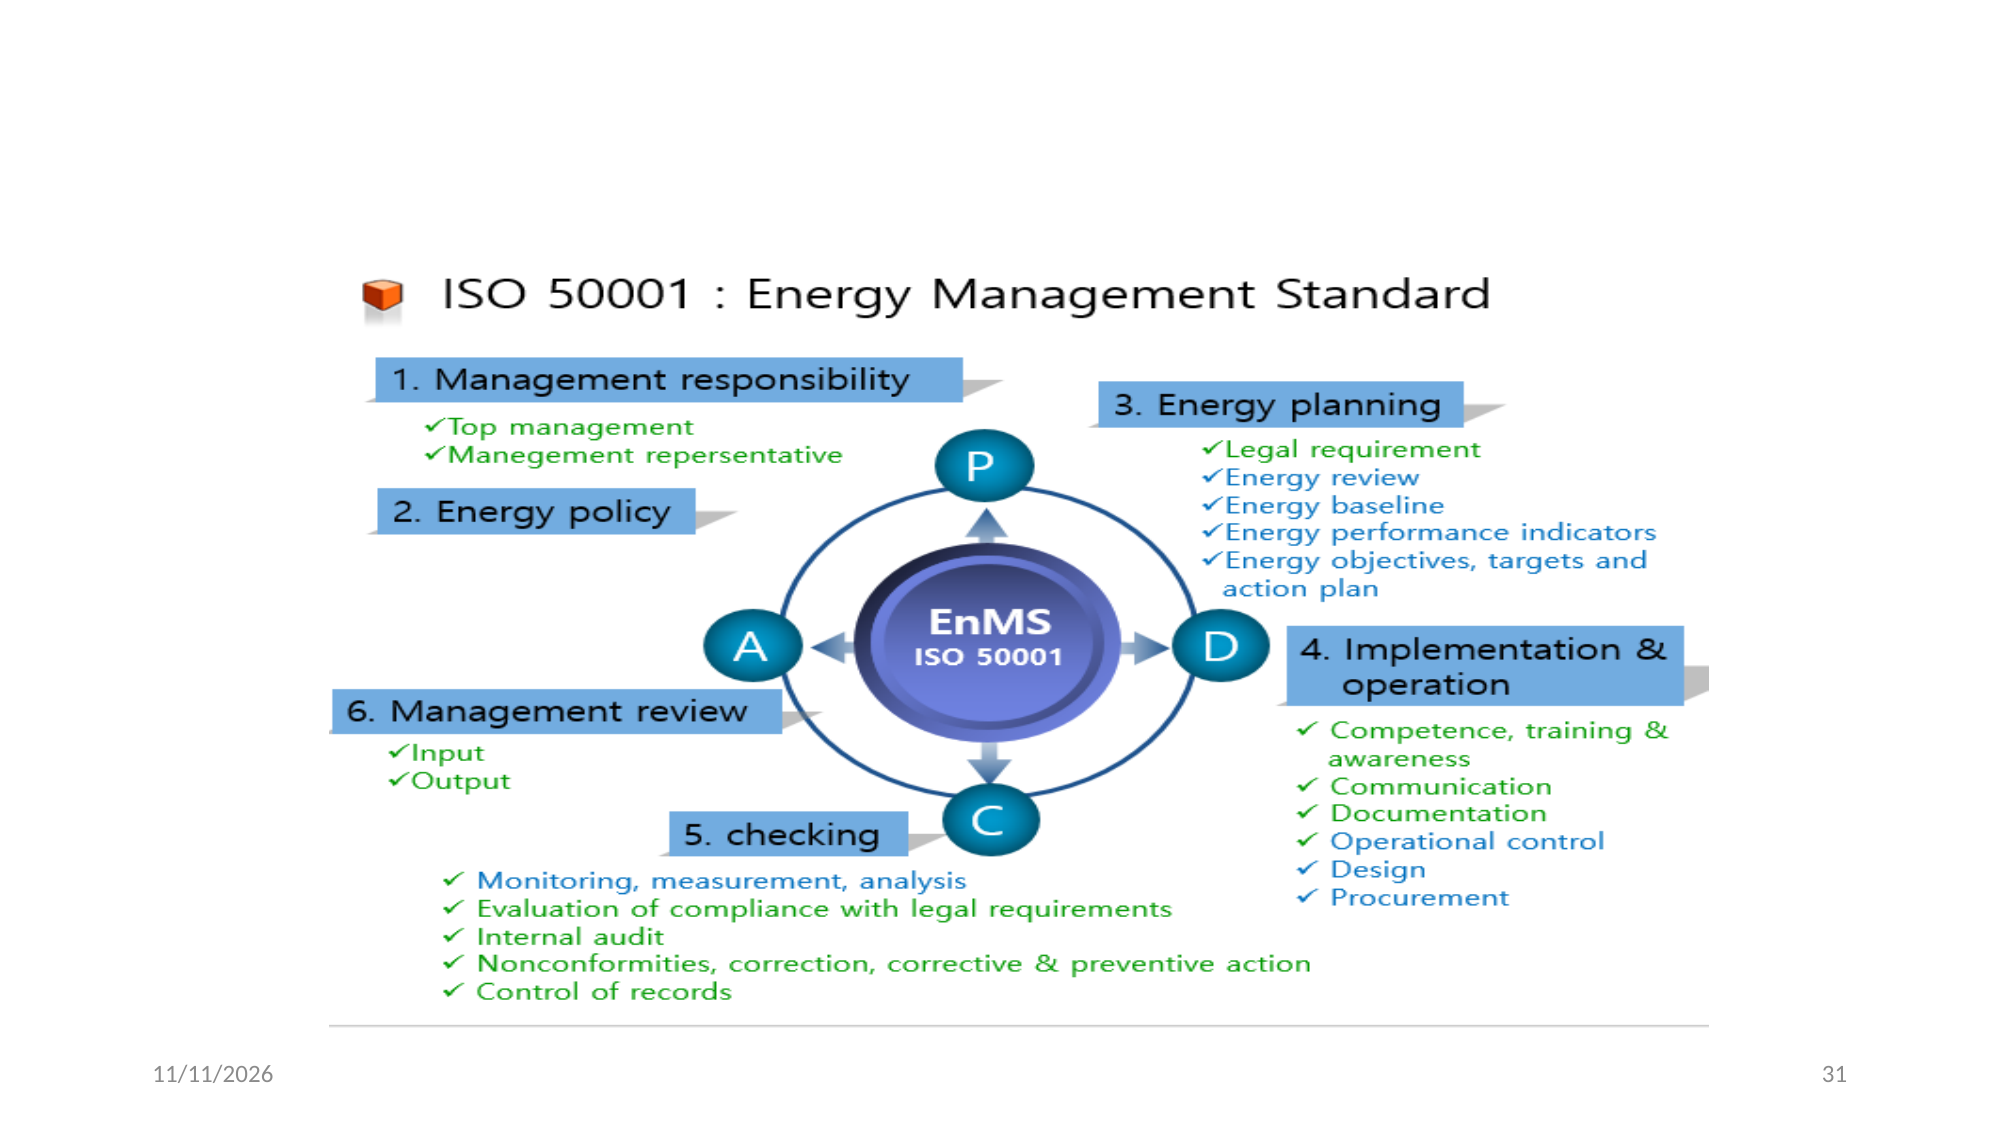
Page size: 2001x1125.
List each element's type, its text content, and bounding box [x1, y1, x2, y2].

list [329, 248, 1709, 1028]
slide_number 31 [1412, 1042, 1863, 1103]
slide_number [137, 1042, 588, 1103]
